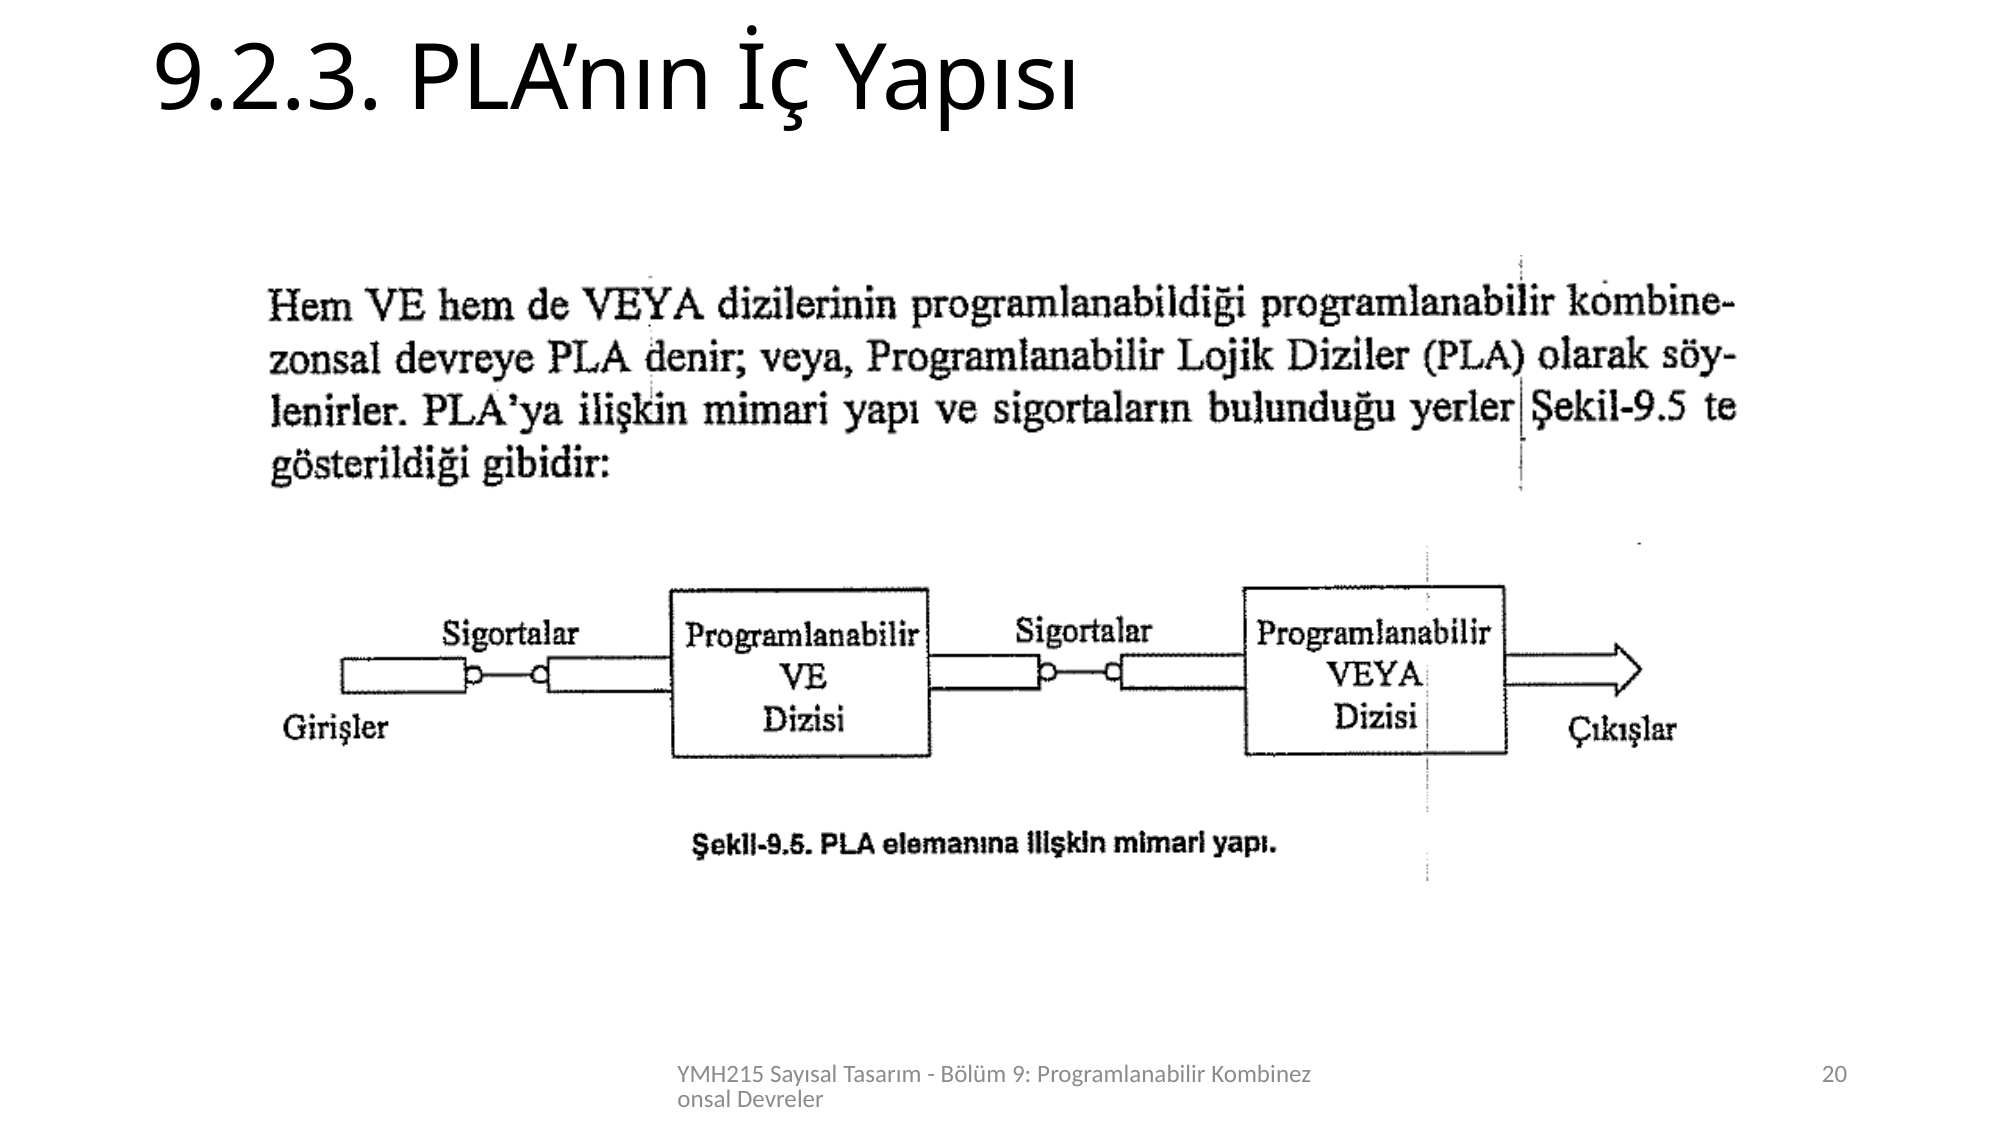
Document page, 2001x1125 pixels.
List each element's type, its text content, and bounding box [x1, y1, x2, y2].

title 9.2.3. PLA’nın İç Yapısı [137, 0, 1863, 160]
picture [240, 255, 1760, 501]
picture [240, 540, 1702, 881]
slide_number 20 [1412, 1042, 1863, 1103]
footer YMH215 Sayısal Tasarım - Bölüm 9: Programlanabilir Kombinezonsal Devreler [662, 1042, 1338, 1103]
